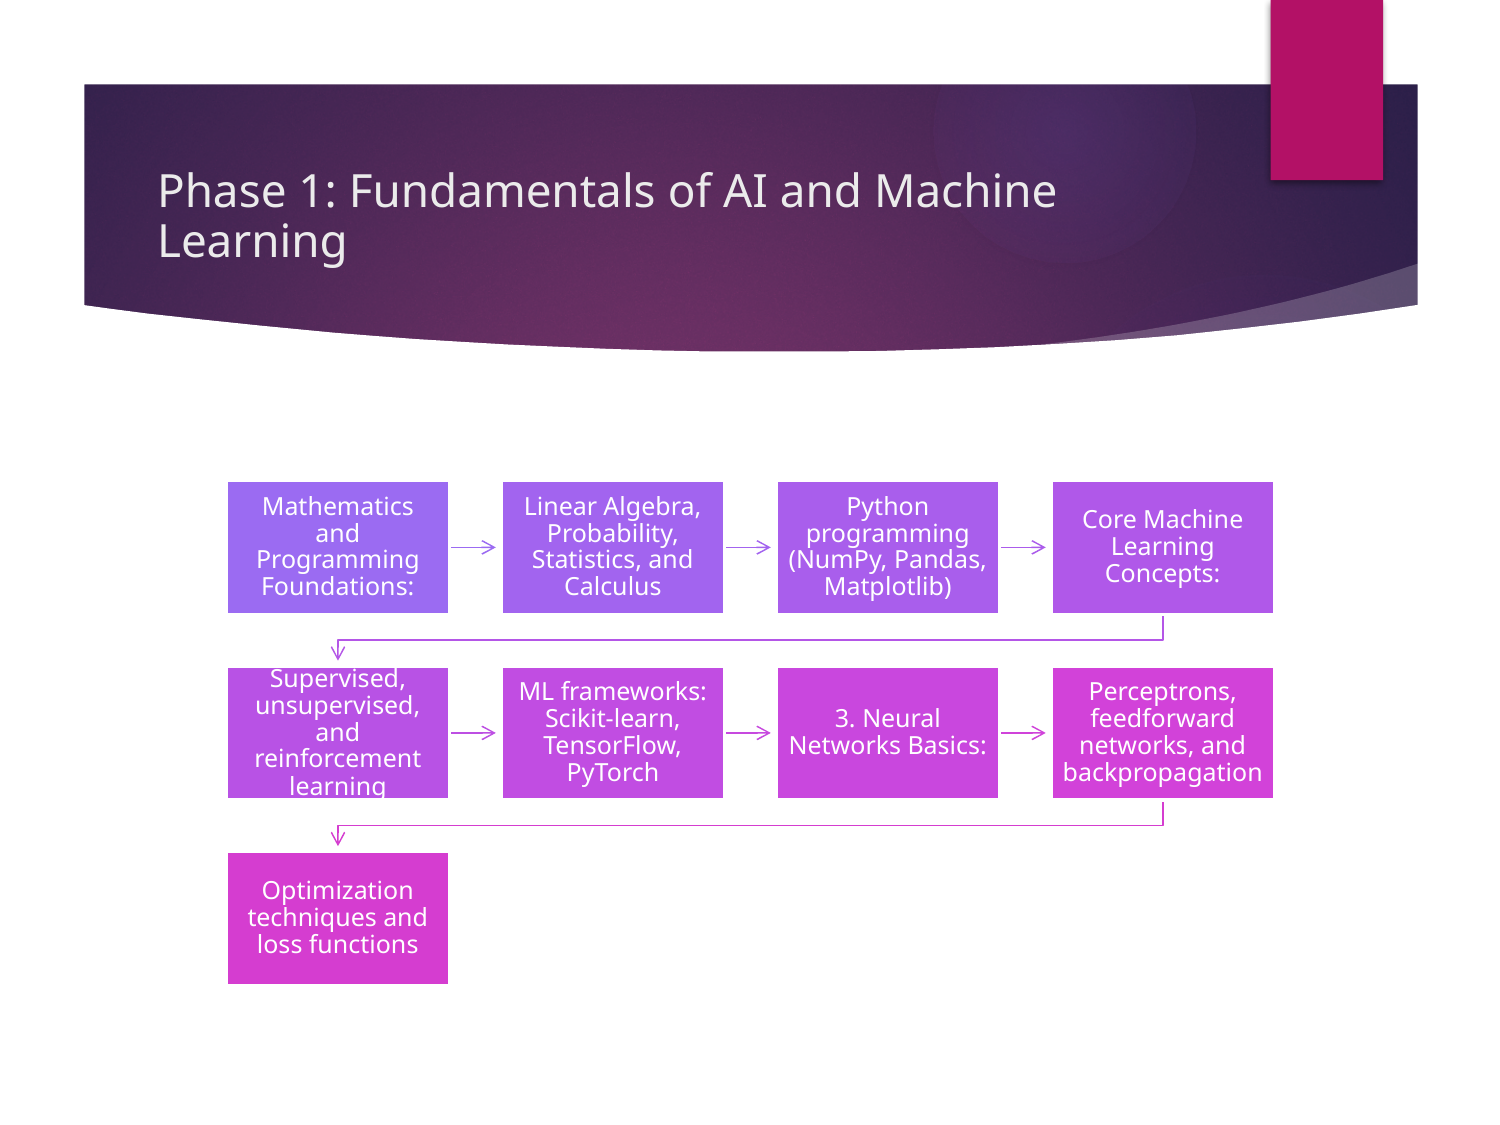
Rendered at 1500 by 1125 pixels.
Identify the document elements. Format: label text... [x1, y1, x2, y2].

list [158, 479, 1343, 987]
title Phase 1: Fundamentals of AI and Machine Learning [142, 159, 1220, 276]
